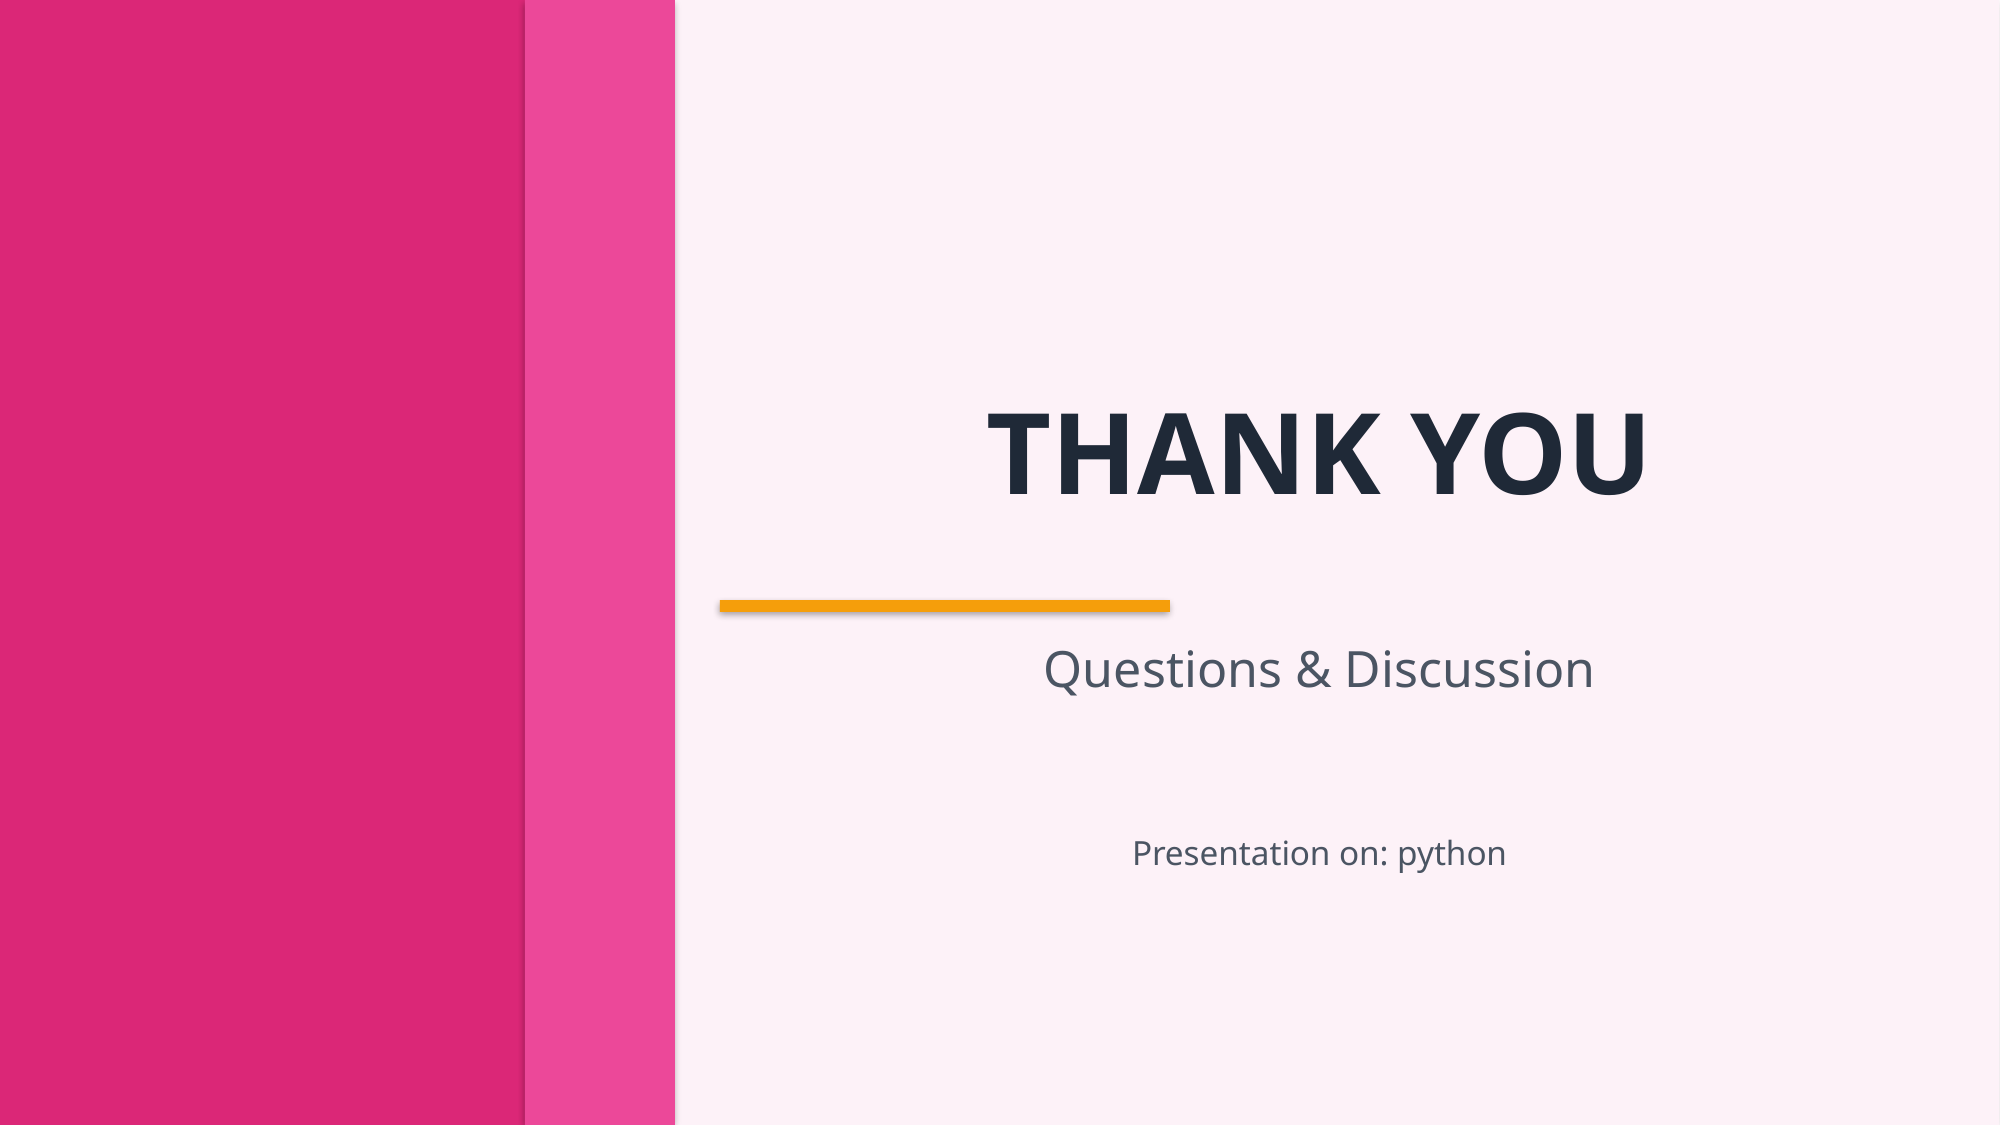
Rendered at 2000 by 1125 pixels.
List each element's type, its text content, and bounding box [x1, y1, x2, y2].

text_box [676, 0, 2000, 1125]
text_box THANK YOU [971, 374, 1669, 525]
text_box [0, 0, 522, 1125]
text_box Presentation on: python [1117, 824, 1523, 880]
text_box [524, 0, 676, 1125]
text_box [719, 599, 1171, 613]
text_box Questions & Discussion [1029, 629, 1611, 705]
